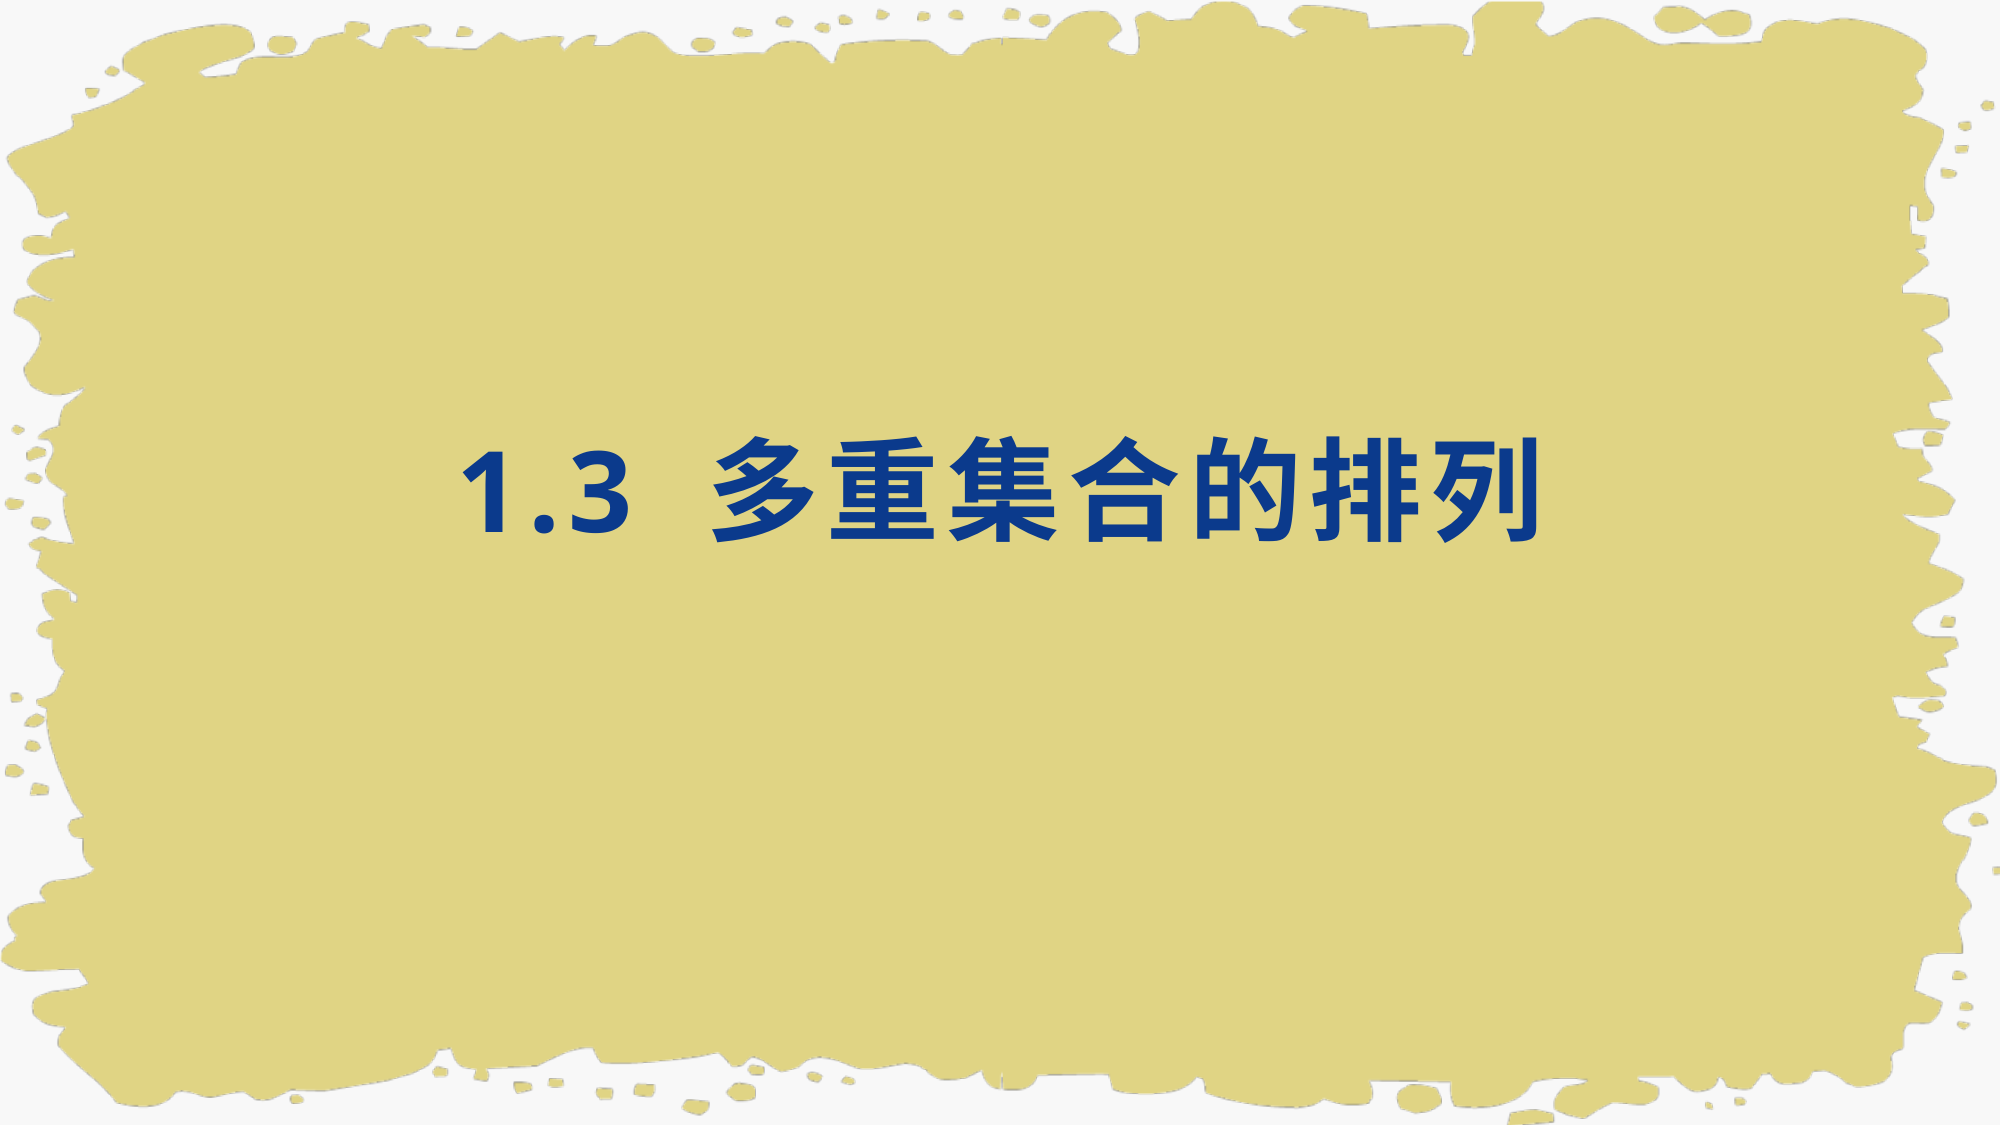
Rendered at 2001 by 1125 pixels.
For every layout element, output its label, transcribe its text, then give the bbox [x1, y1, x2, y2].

picture [3, 2, 2000, 1125]
text_box 1.3 多重集合的排列 [441, 412, 1559, 563]
